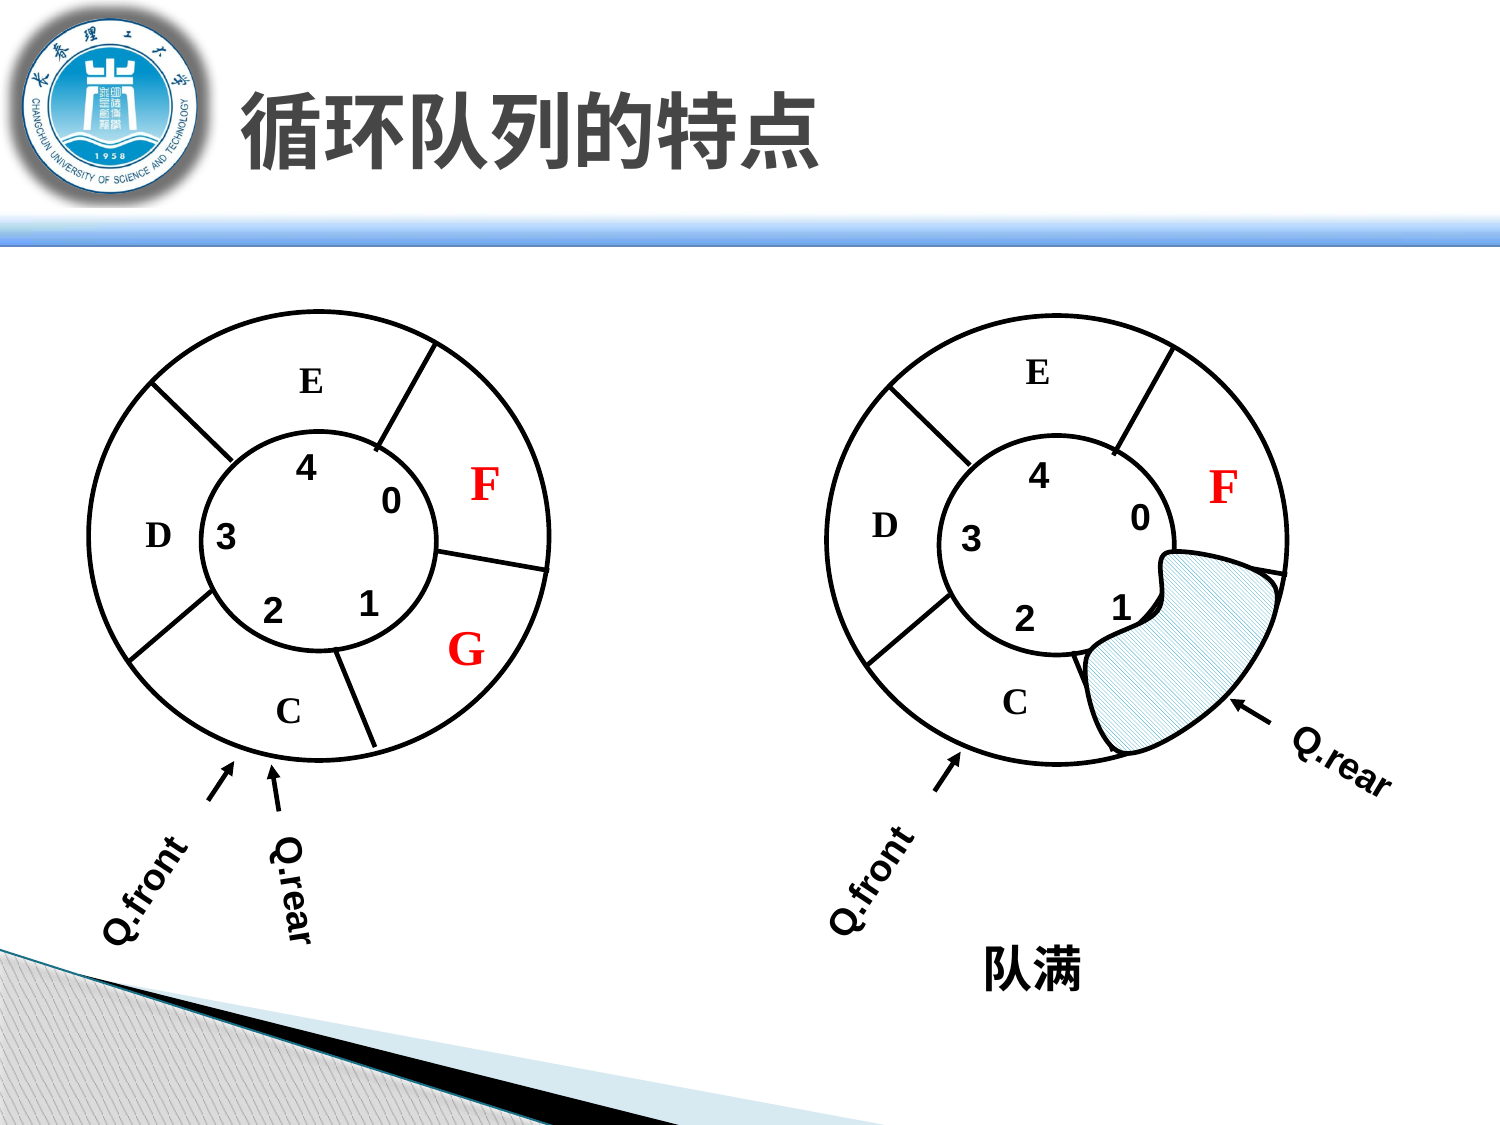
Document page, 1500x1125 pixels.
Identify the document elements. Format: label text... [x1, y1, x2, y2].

text_box 循环队列的特点 [224, 54, 1500, 205]
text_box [1215, 724, 1453, 786]
picture [0, 208, 1500, 247]
picture [21, 18, 198, 194]
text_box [772, 817, 1010, 878]
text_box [826, 315, 1288, 765]
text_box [88, 311, 550, 761]
text_box 队满 [968, 929, 1240, 1005]
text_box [176, 850, 414, 911]
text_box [45, 826, 283, 888]
